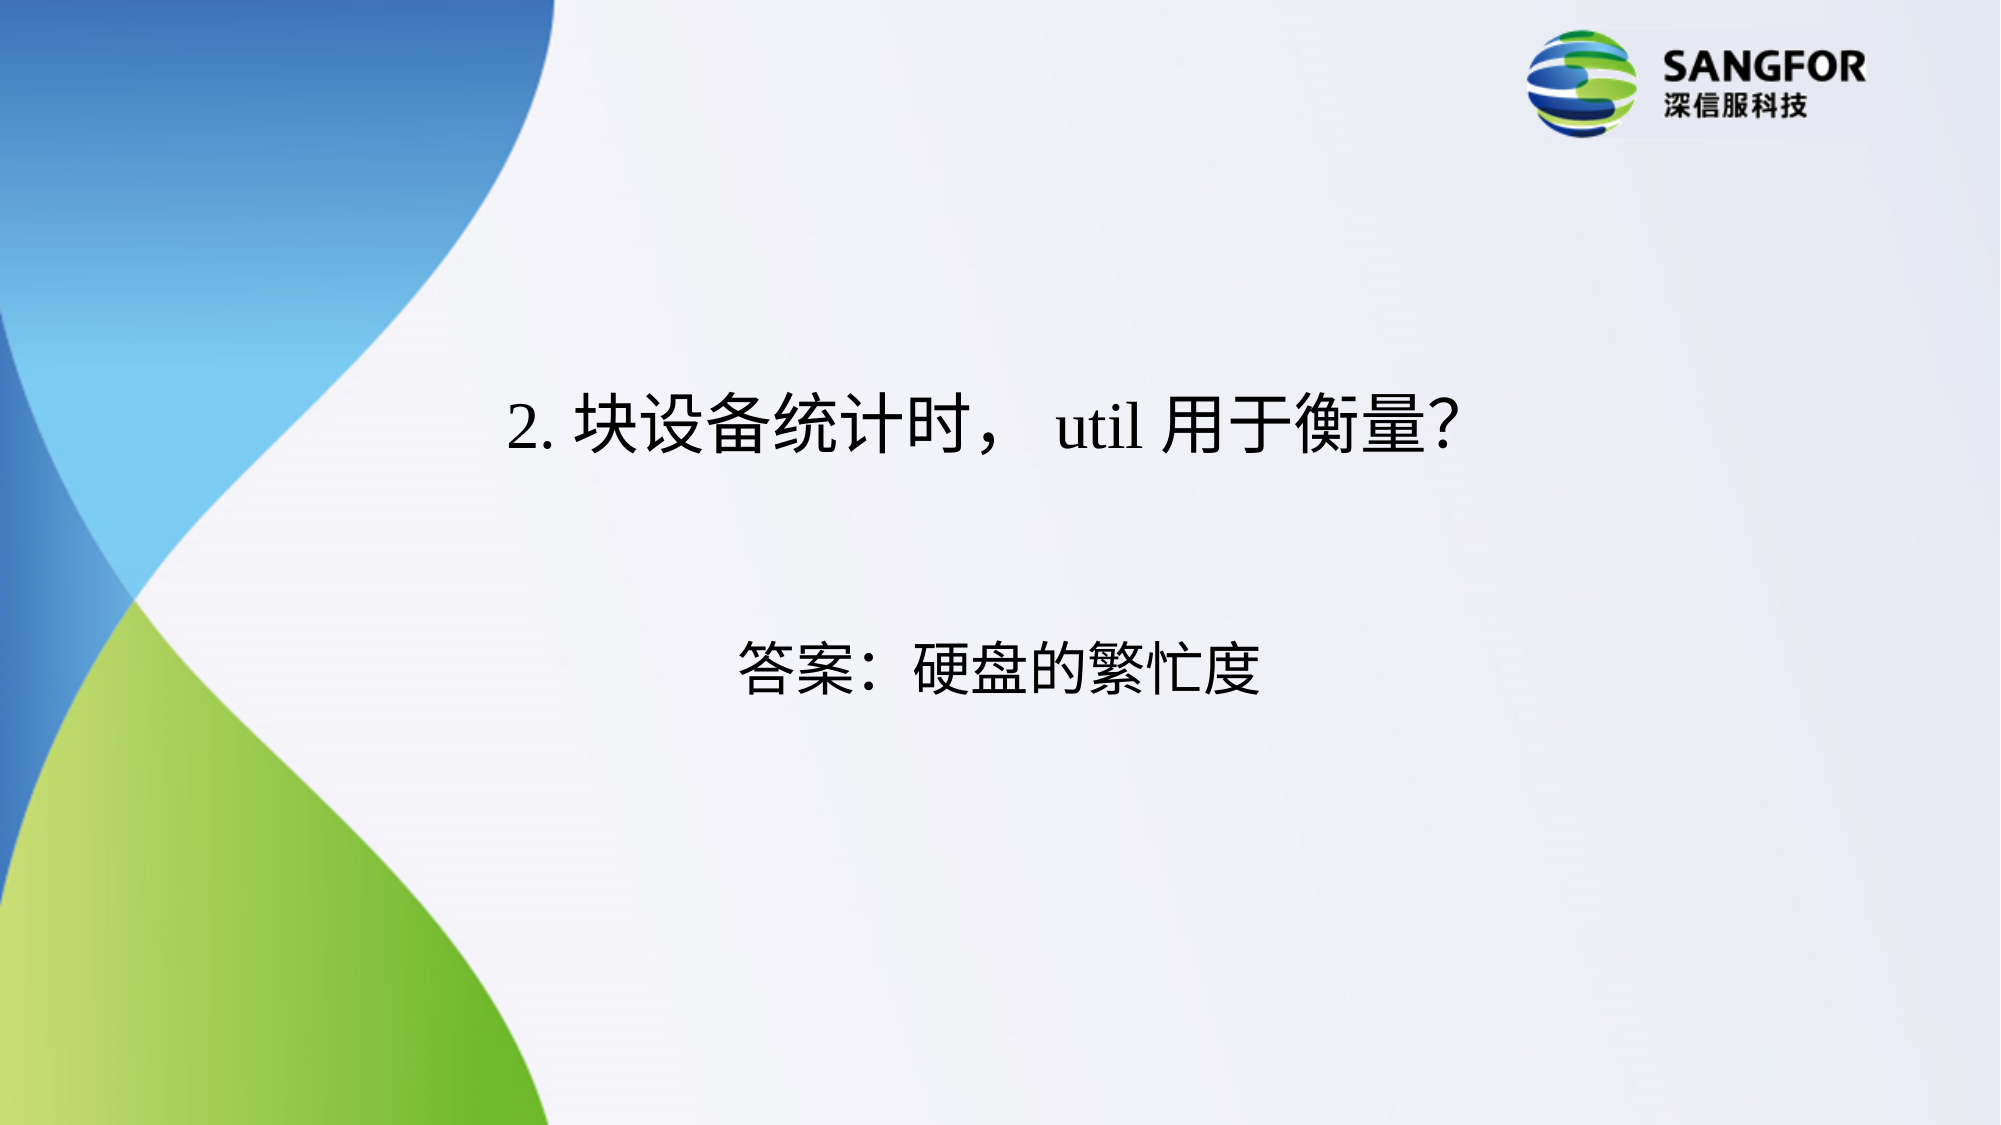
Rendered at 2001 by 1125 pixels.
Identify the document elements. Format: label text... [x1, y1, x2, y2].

picture [0, 0, 2001, 1125]
text_box 答案：硬盘的繁忙度 [590, 625, 1410, 710]
text_box 2.块设备统计时，util用于衡量？ [0, 374, 2000, 469]
